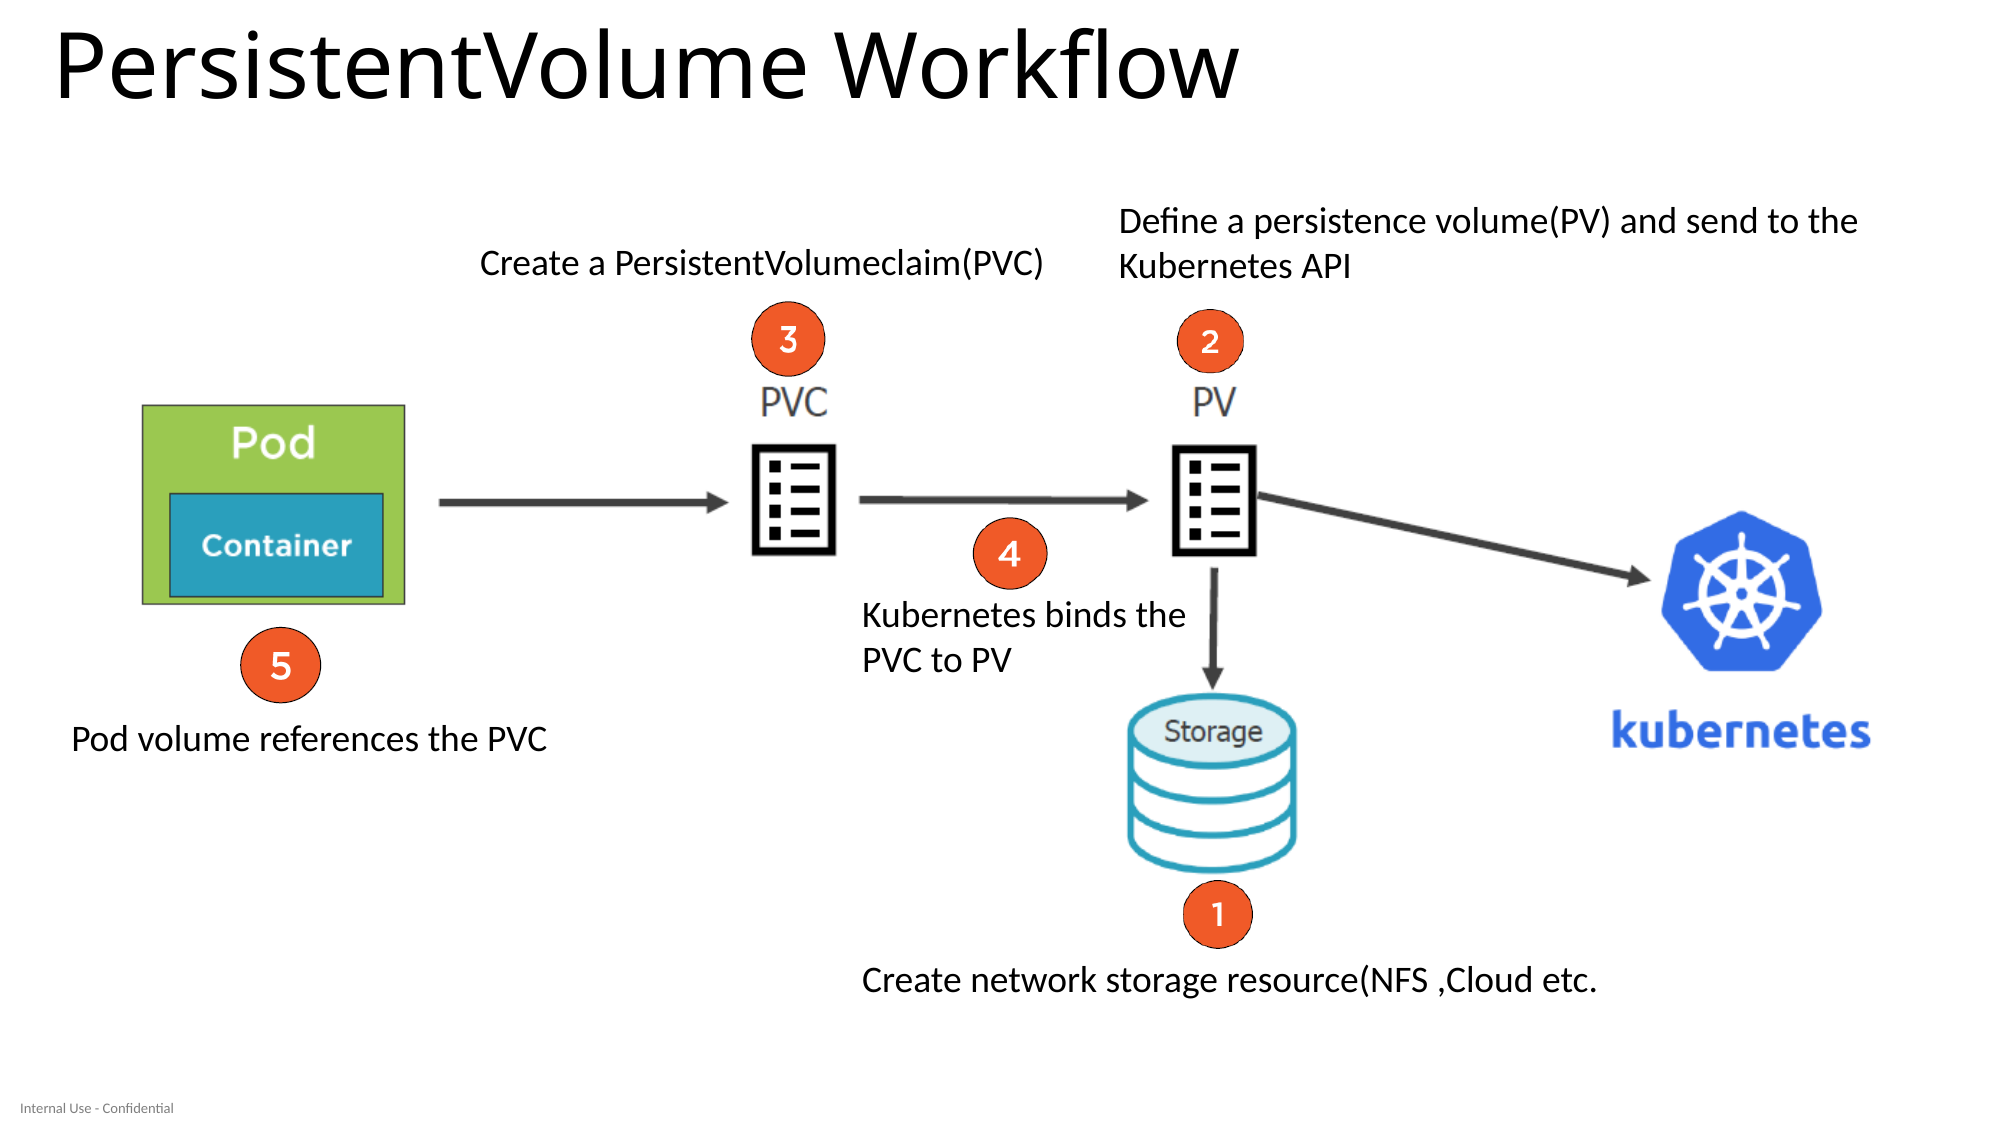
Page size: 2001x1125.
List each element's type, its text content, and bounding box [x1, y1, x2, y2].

title PersistentVolume Workflow [32, 0, 1833, 139]
text_box Pod volume references the PVC [56, 706, 109, 767]
picture [109, 295, 1891, 955]
text_box Create network storage resource(NFS ,Cloud etc. [847, 955, 1665, 1008]
text_box Define a persistence volume(PV) and send to the Kubernetes API [1104, 188, 1922, 293]
text_box Create a PersistentVolumeclaim(PVC) [465, 230, 1283, 290]
